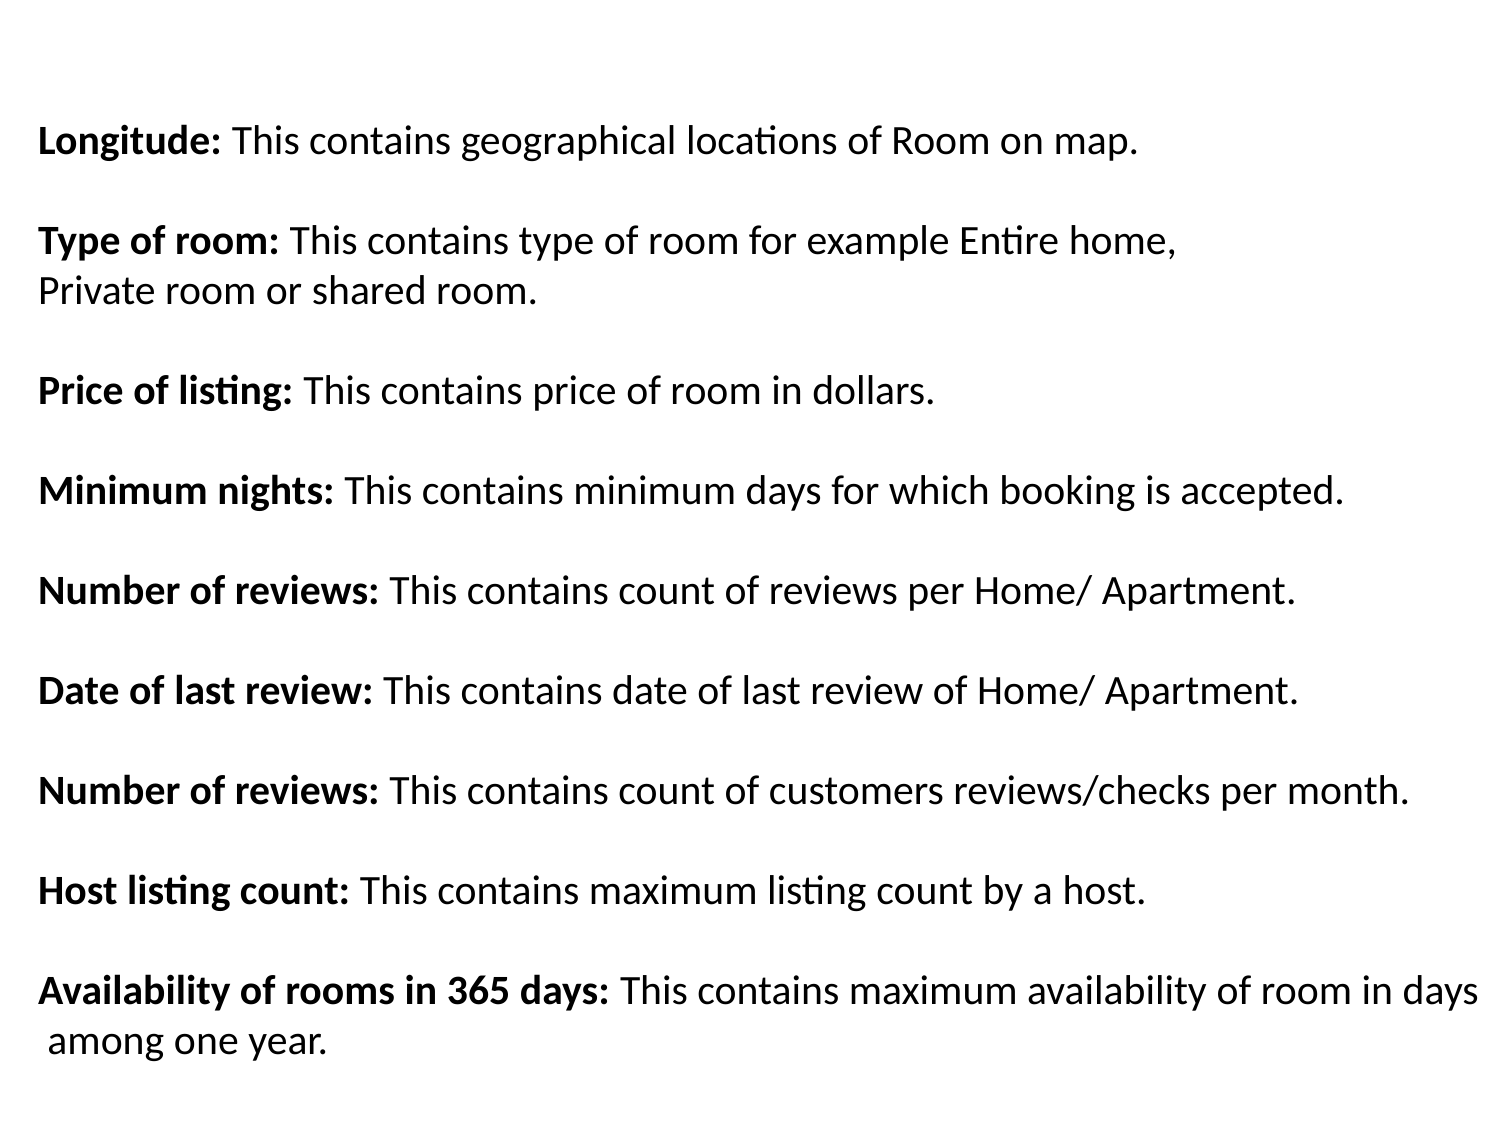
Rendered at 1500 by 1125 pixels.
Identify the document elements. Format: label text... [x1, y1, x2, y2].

text_box Longitude: This contains geographical locations of Room on map. Type of room: This contains type of room for example Entire home, Private room or shared room. Price of listing: This contains price of room in dollars. Minimum nights: This contains minimum days for which booking is accepted. Number of reviews: This contains count of reviews per Home/ Apartment. Date of last review: This contains date of last review of Home/ Apartment. Number of reviews: This contains count of customers reviews/checks per month. Host listing count: This contains maximum listing count by a host. Availability of rooms in 365 days: This contains maximum availability of room in days among one year. [23, 105, 1500, 1125]
